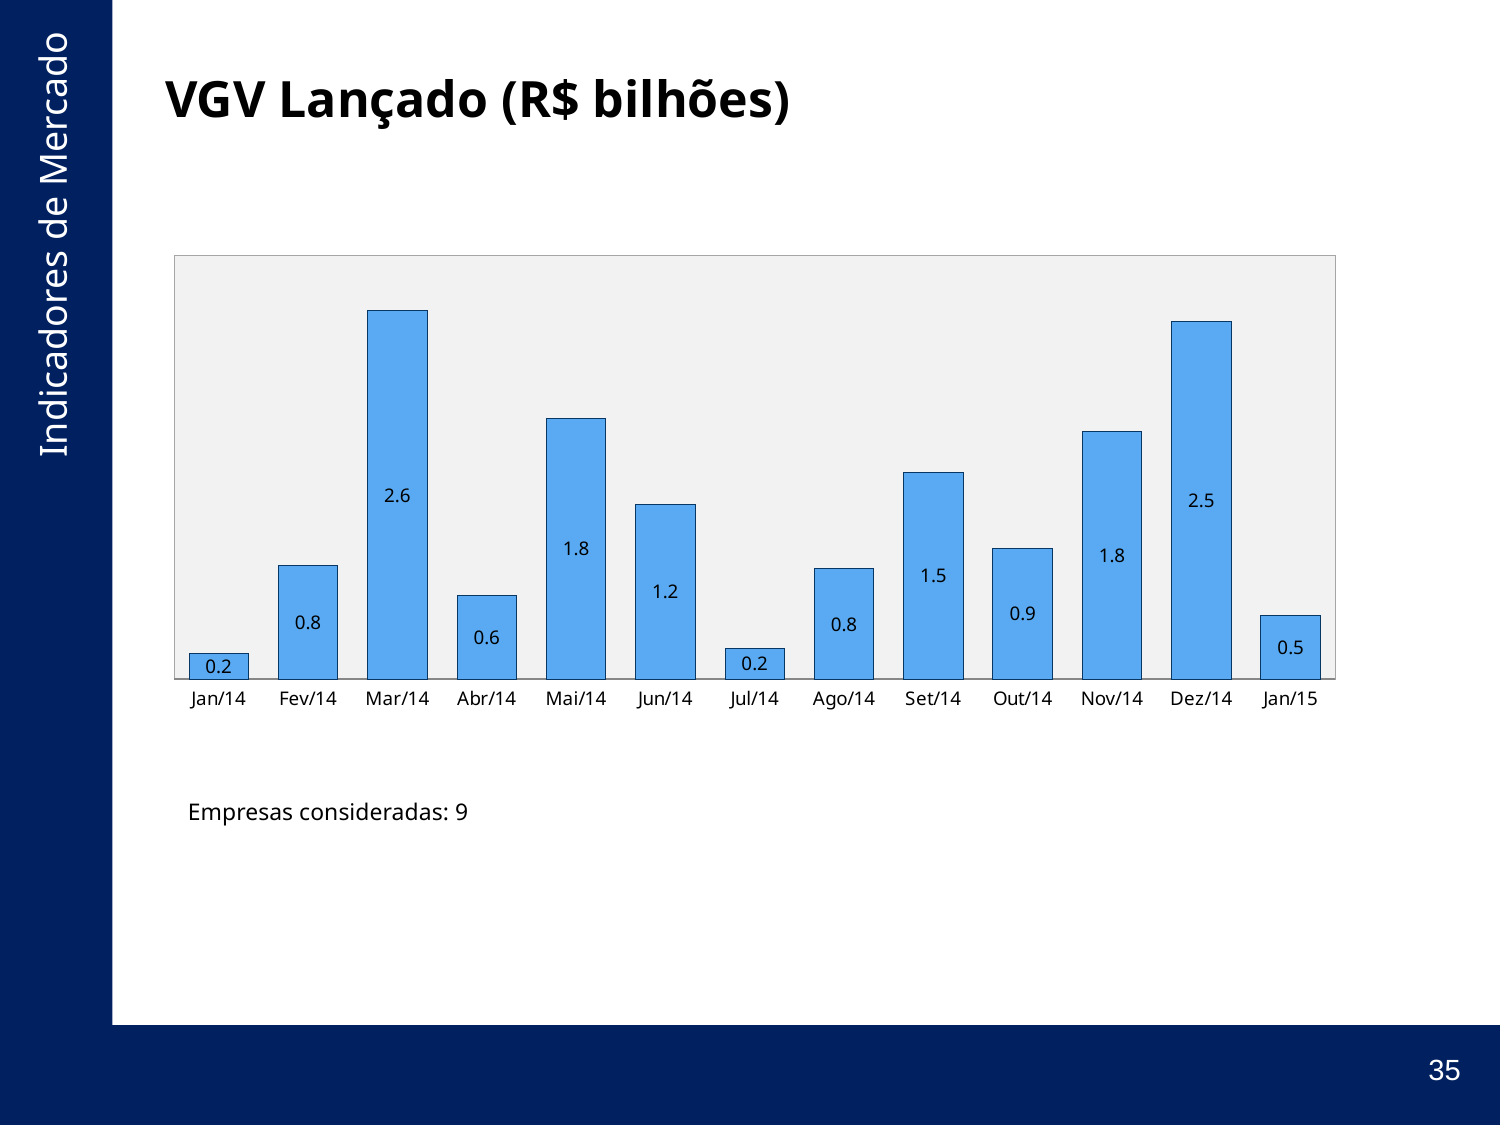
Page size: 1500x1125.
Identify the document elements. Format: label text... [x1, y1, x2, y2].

slide_number 35 [1338, 1043, 1476, 1104]
title VGV Lançado (R$ bilhões) [150, 44, 1425, 150]
text_box Empresas consideradas: 9 [173, 790, 491, 833]
chart [149, 245, 1360, 722]
